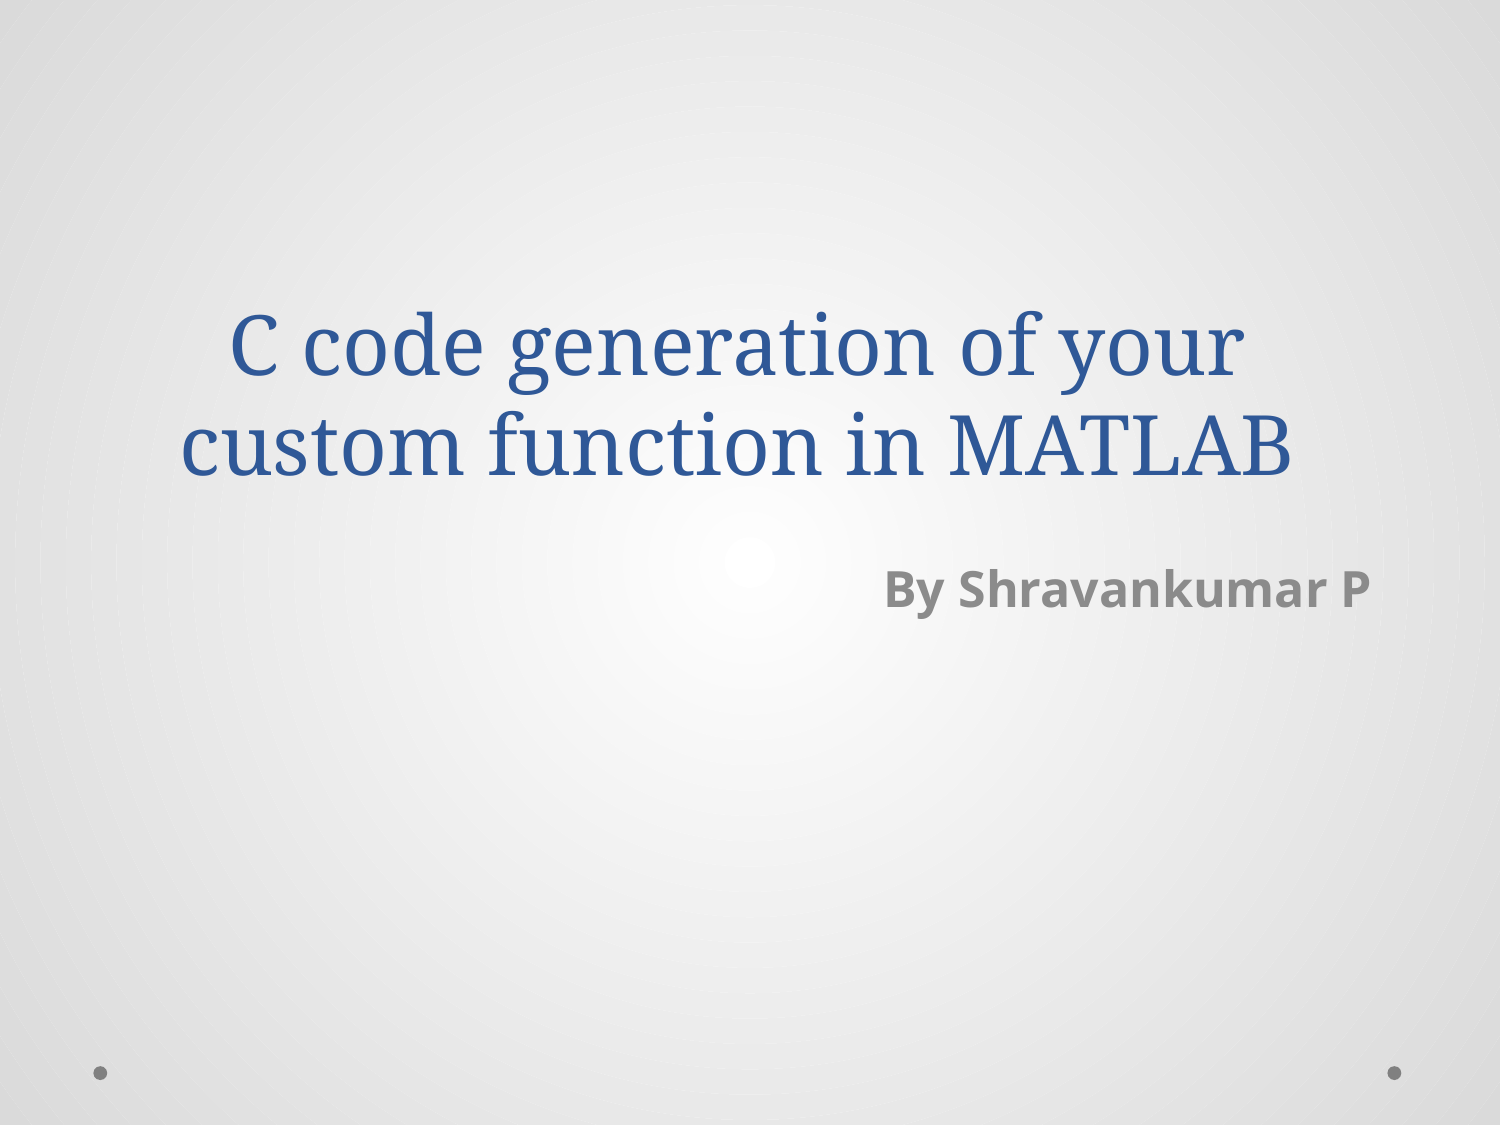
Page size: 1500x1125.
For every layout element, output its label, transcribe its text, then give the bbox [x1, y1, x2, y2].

subtitle By Shravankumar P [337, 549, 1388, 750]
title C code generation of your custom function in MATLAB [99, 174, 1375, 500]
